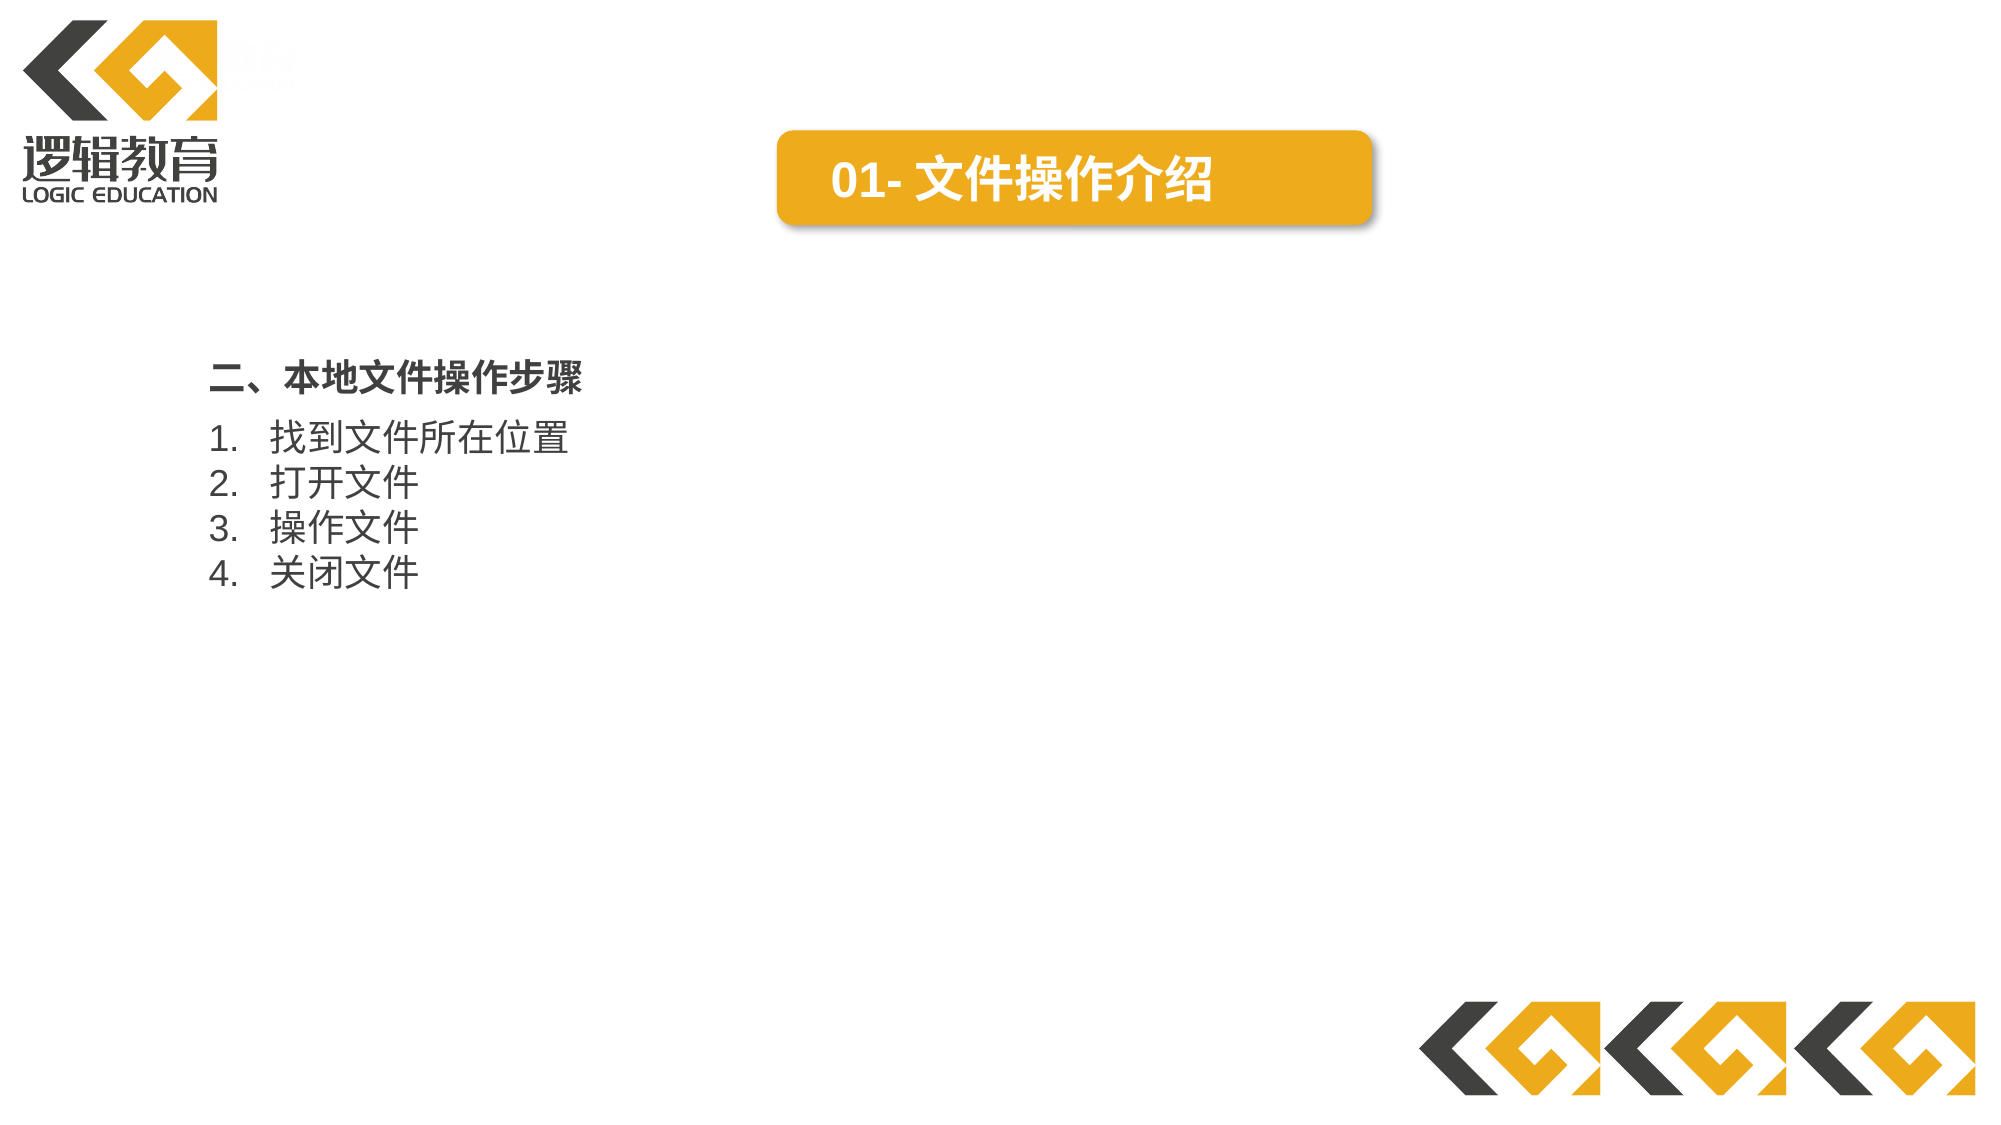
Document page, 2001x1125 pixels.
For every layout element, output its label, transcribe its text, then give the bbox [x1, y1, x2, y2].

text_box 二、本地文件操作步骤 [193, 346, 1017, 406]
text_box 1. 找到文件所在位置 2. 打开文件 3. 操作文件 4. 关闭文件 [193, 406, 1770, 602]
text_box [776, 130, 1373, 226]
picture [1394, 940, 2000, 1125]
text_box 01-文件操作介绍 [815, 139, 1287, 215]
picture [0, 0, 304, 224]
